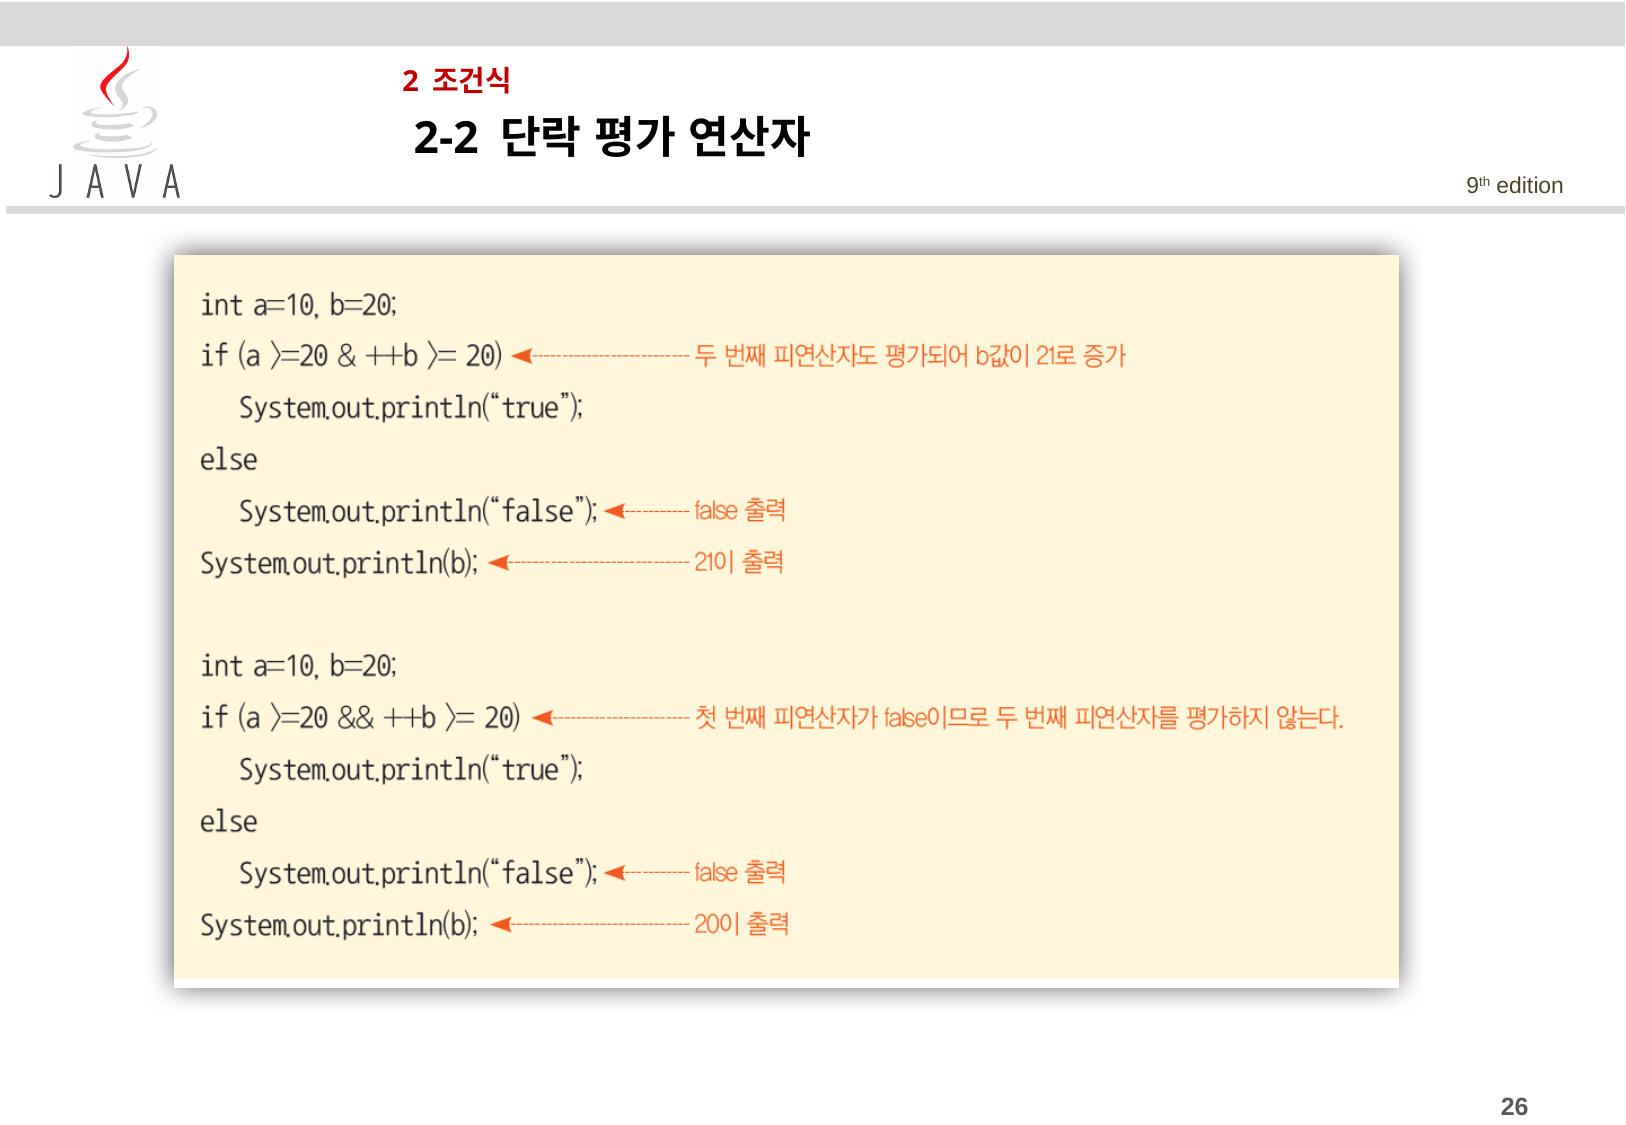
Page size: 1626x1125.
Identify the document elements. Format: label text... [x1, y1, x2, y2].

picture [49, 164, 180, 198]
list 2-2 단락 평가 연산자 [387, 101, 1545, 171]
slide_number 26 [1164, 1074, 1544, 1125]
title 2 조건식 [387, 54, 1393, 105]
picture [73, 46, 157, 158]
picture [174, 255, 1399, 988]
